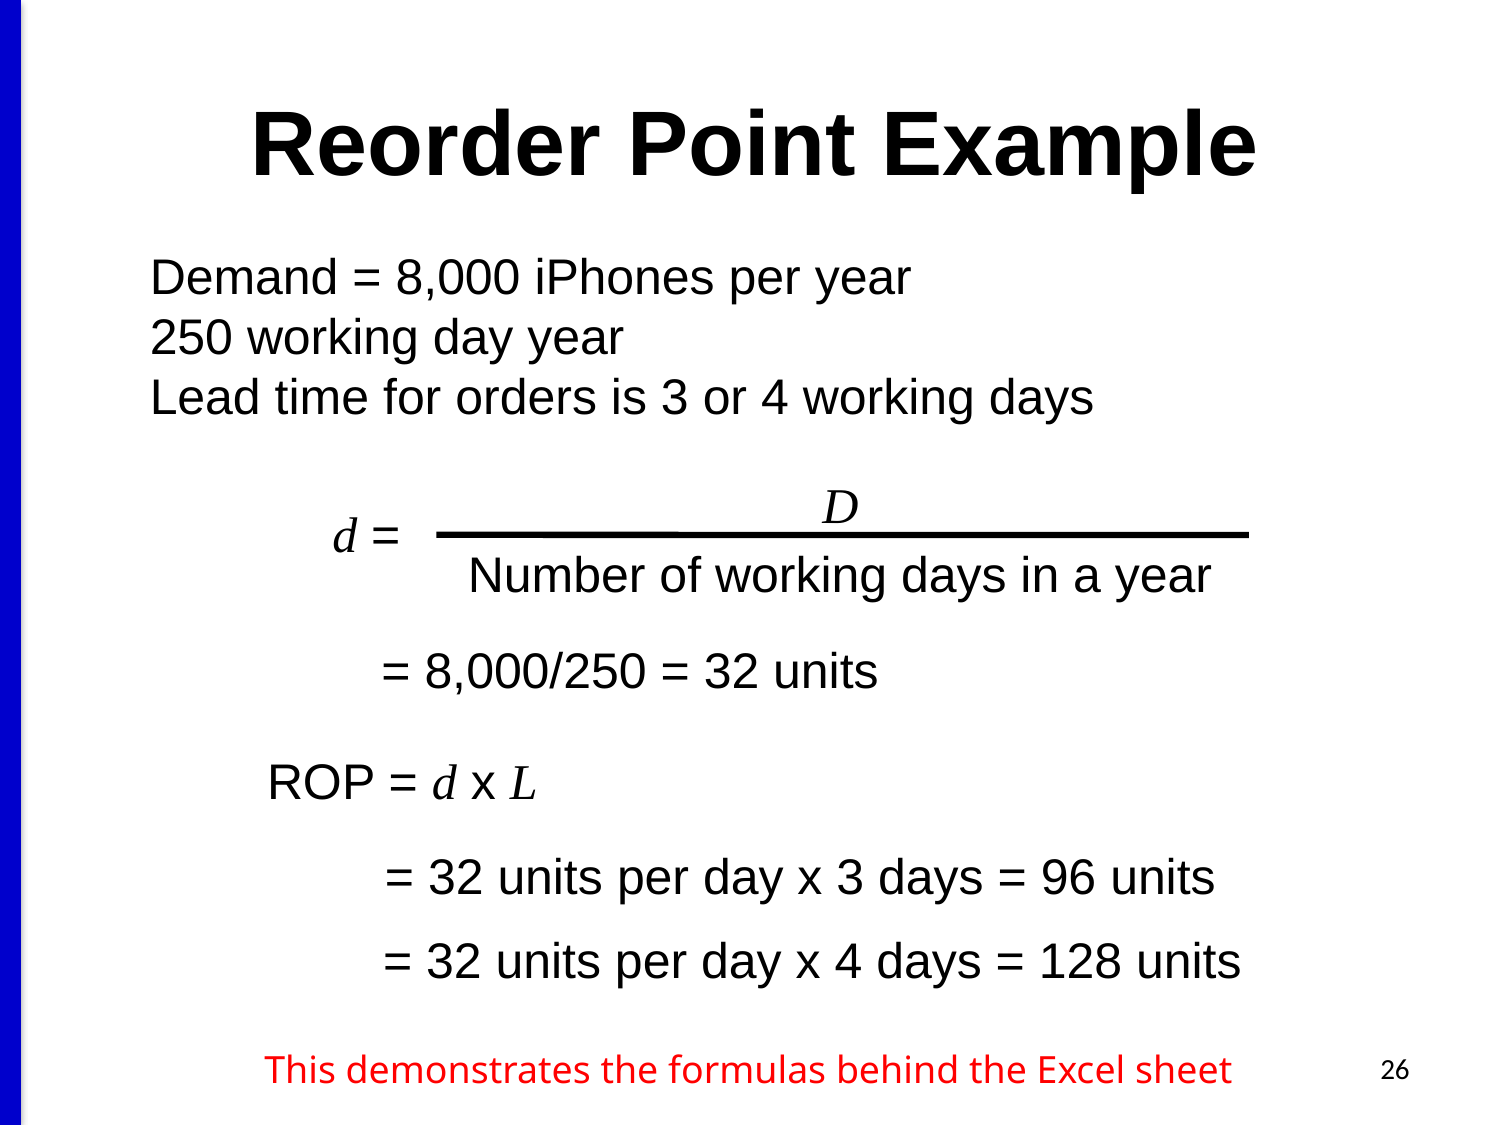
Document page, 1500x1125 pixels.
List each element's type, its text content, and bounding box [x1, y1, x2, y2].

text_box ROP = d x L [252, 741, 553, 817]
text_box = 8,000/250 = 32 units [366, 631, 895, 706]
text_box Demand = 8,000 iPhones per year 250 working day year Lead time for orders is 3 or 4 working days [135, 237, 1411, 433]
title Reorder Point Example [10, 45, 1500, 233]
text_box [320, 456, 1250, 611]
text_box = 32 units per day x 4 days = 128 units [368, 920, 1258, 996]
text_box = 32 units per day x 3 days = 96 units [370, 837, 1232, 913]
text_box This demonstrates the formulas behind the Excel sheet [249, 1038, 1249, 1099]
slide_number 26 [1074, 1042, 1425, 1103]
